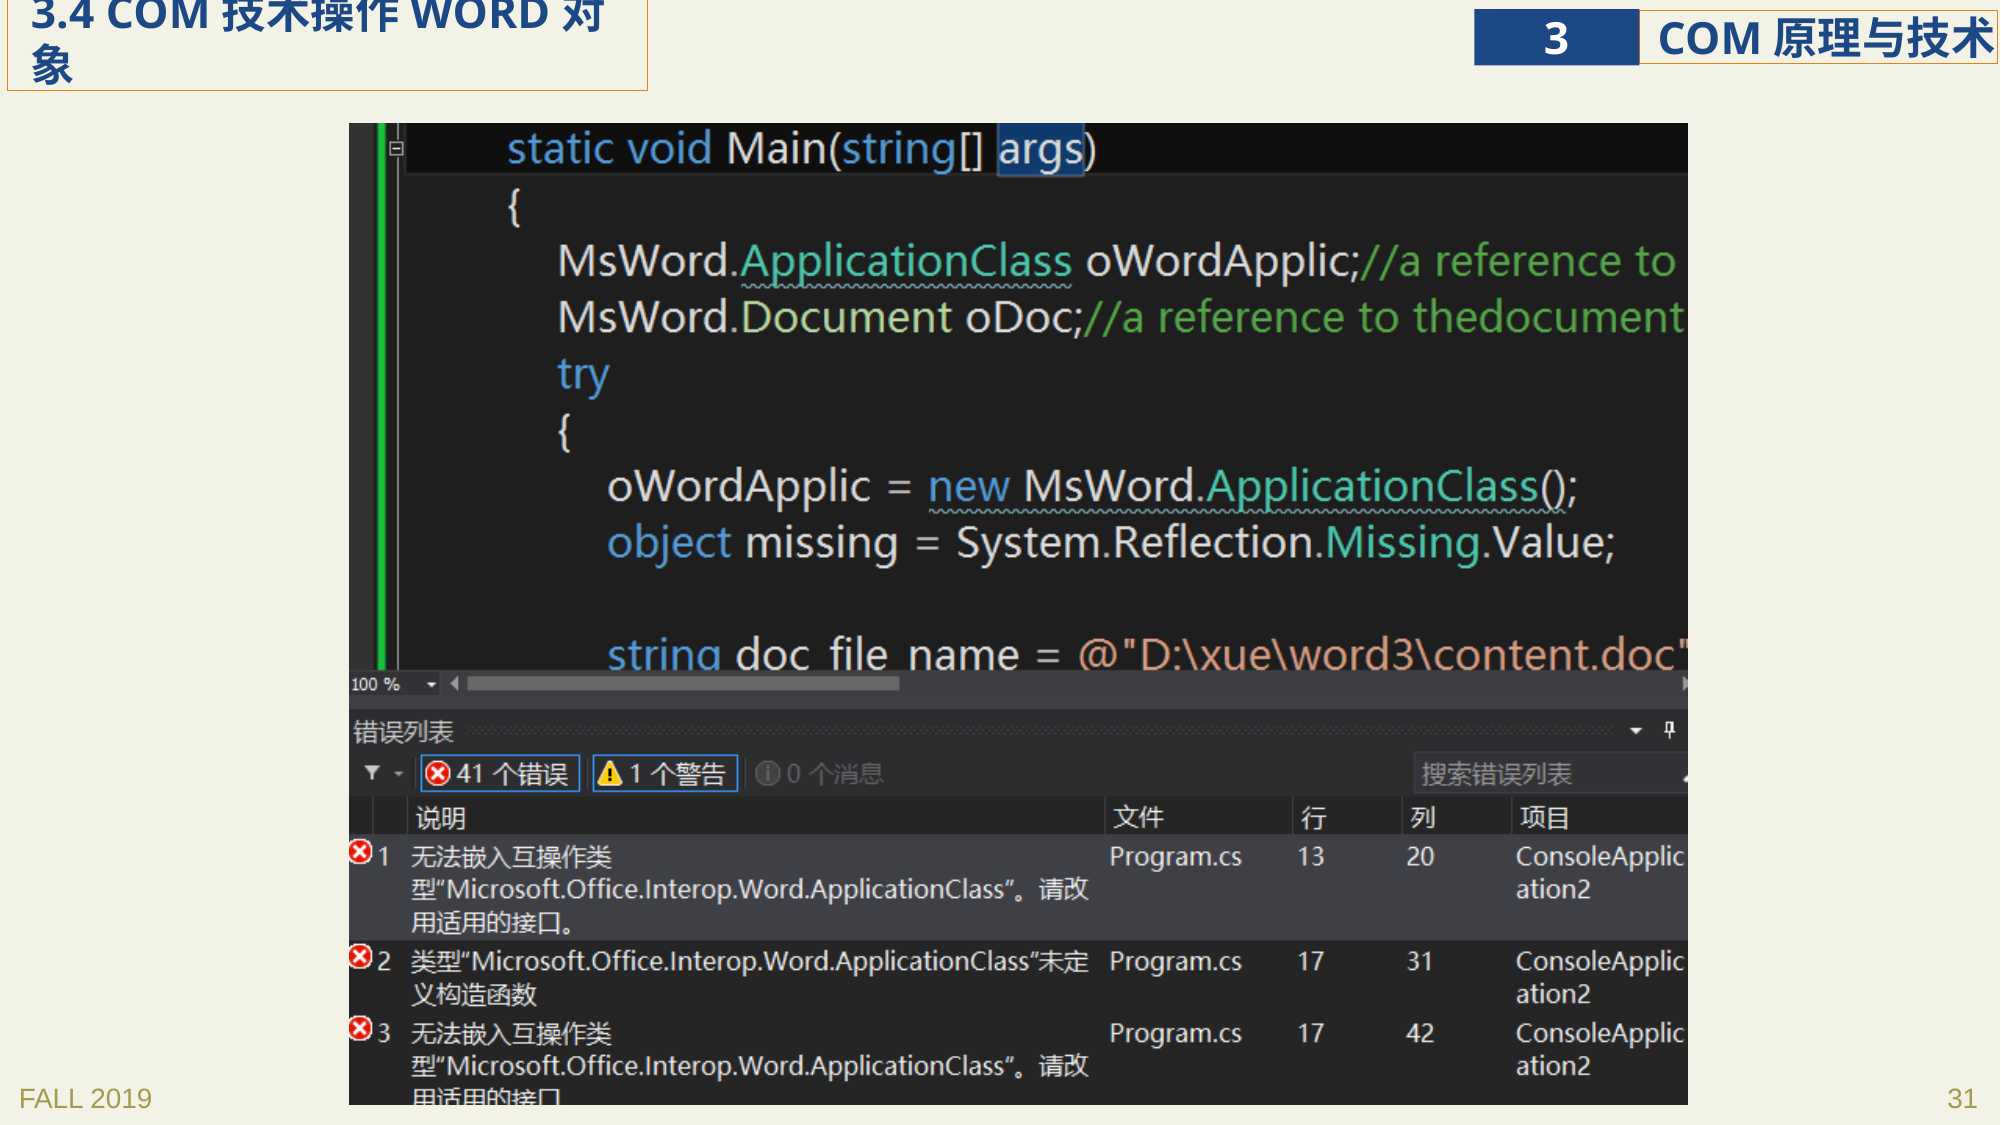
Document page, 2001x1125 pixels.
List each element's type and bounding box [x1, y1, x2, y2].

picture [349, 123, 1688, 1105]
